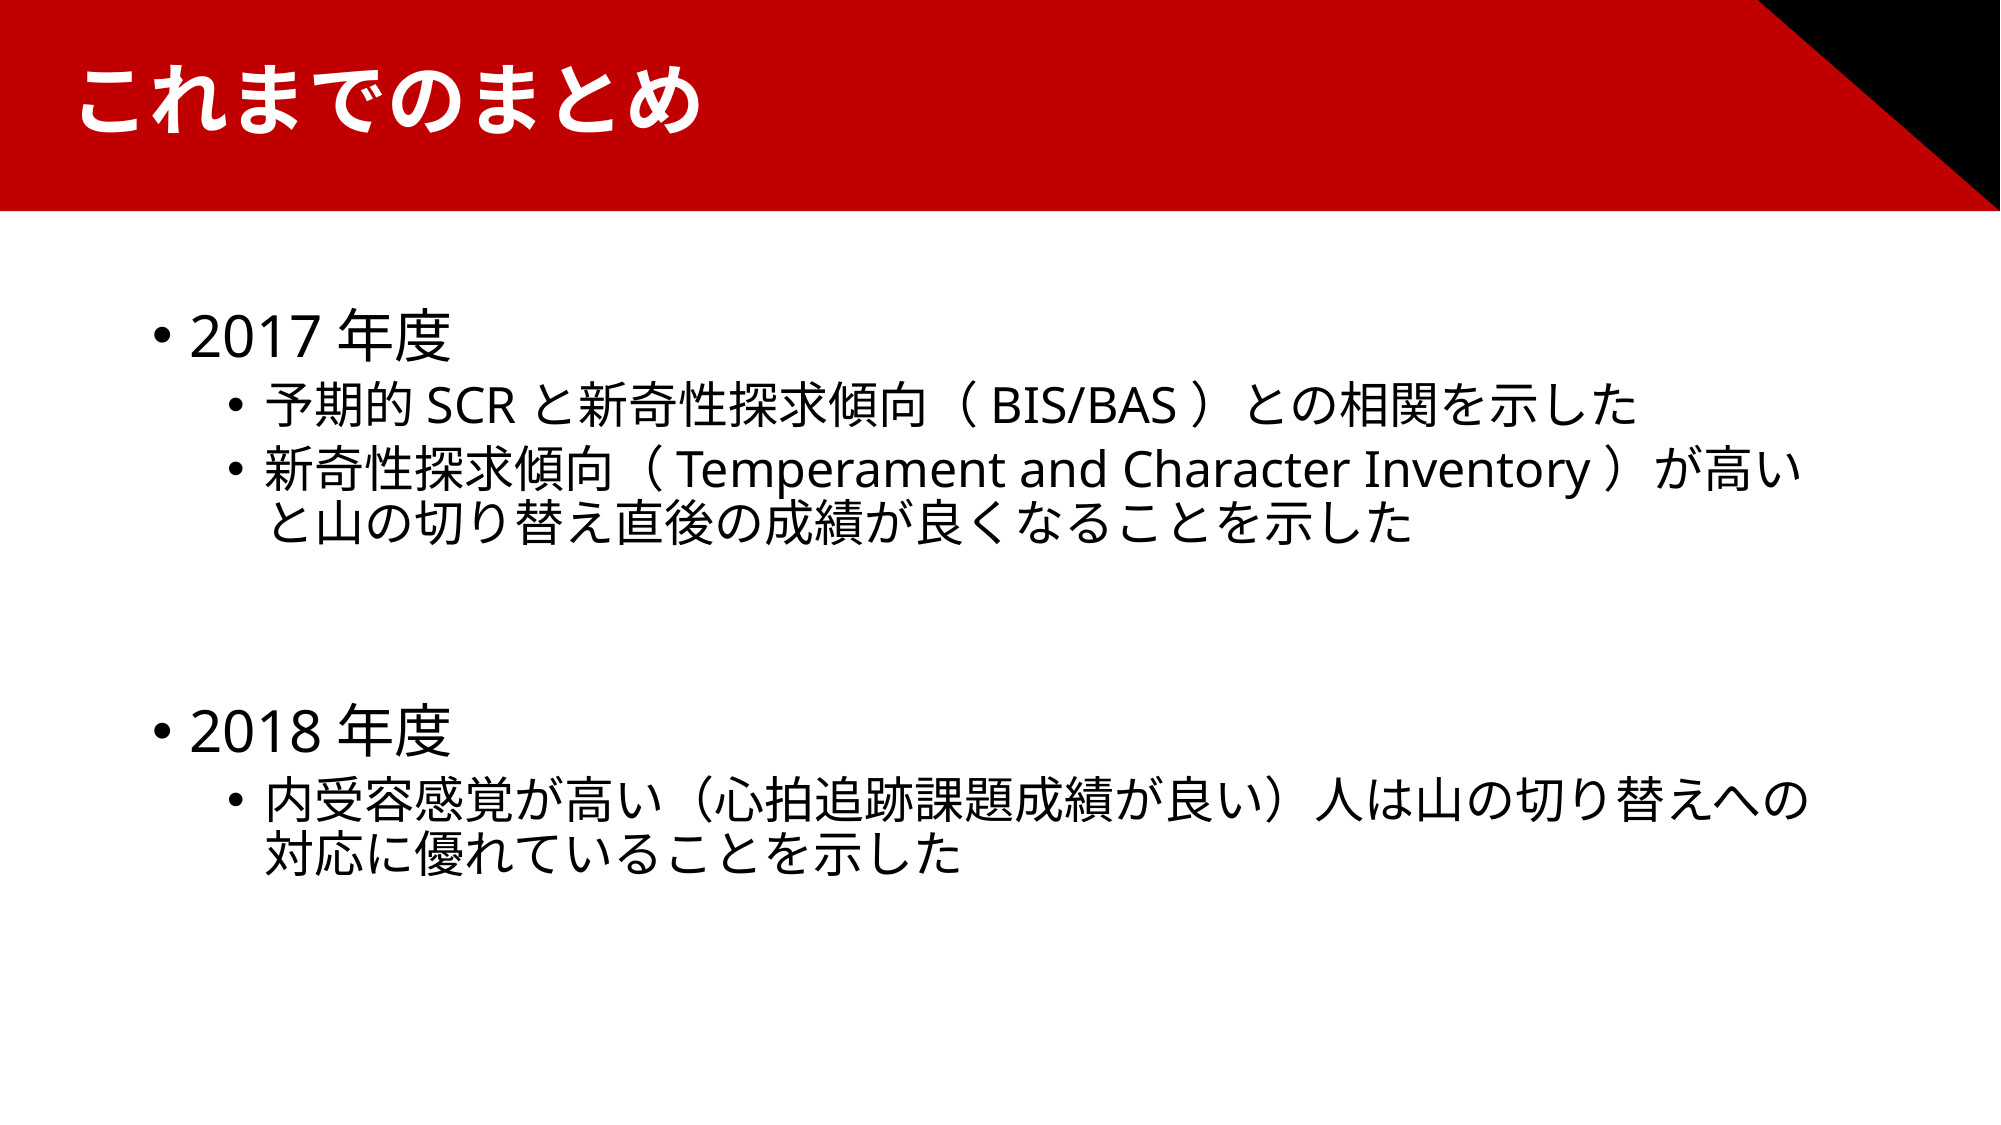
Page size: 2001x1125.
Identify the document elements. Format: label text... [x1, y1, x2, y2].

text_box 2017年度 予期的SCRと新奇性探求傾向（BIS/BAS）との相関を示した 新奇性探求傾向（Temperament and Character Inventory）が高いと山の切り替え直後の成績が良くなることを示した 2018年度 内受容感覚が高い（心拍追跡課題成績が良い）人は山の切り替えへの対応に優れていることを示した [137, 299, 1863, 1014]
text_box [0, 0, 2000, 212]
